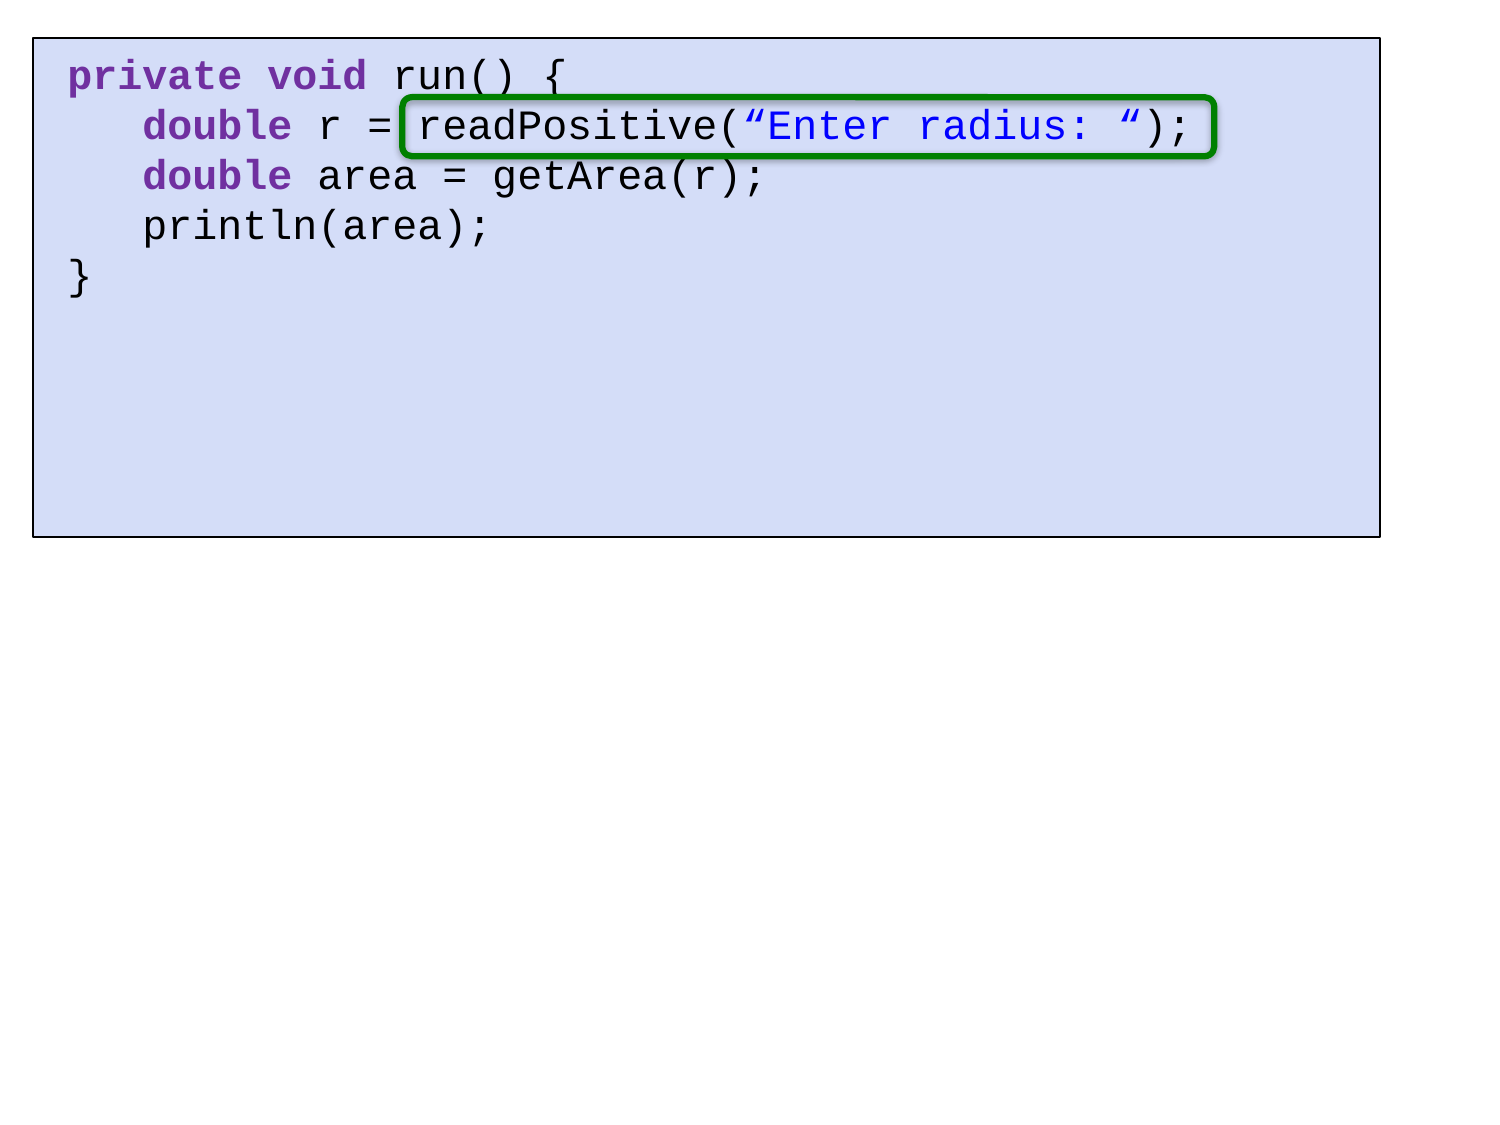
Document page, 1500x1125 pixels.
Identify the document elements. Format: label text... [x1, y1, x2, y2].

text_box [33, 37, 1381, 538]
text_box [401, 96, 1216, 158]
text_box private void run() { double r = readPositive(“Enter radius: “); double area = getArea(r); println(area); } [52, 0, 1451, 396]
